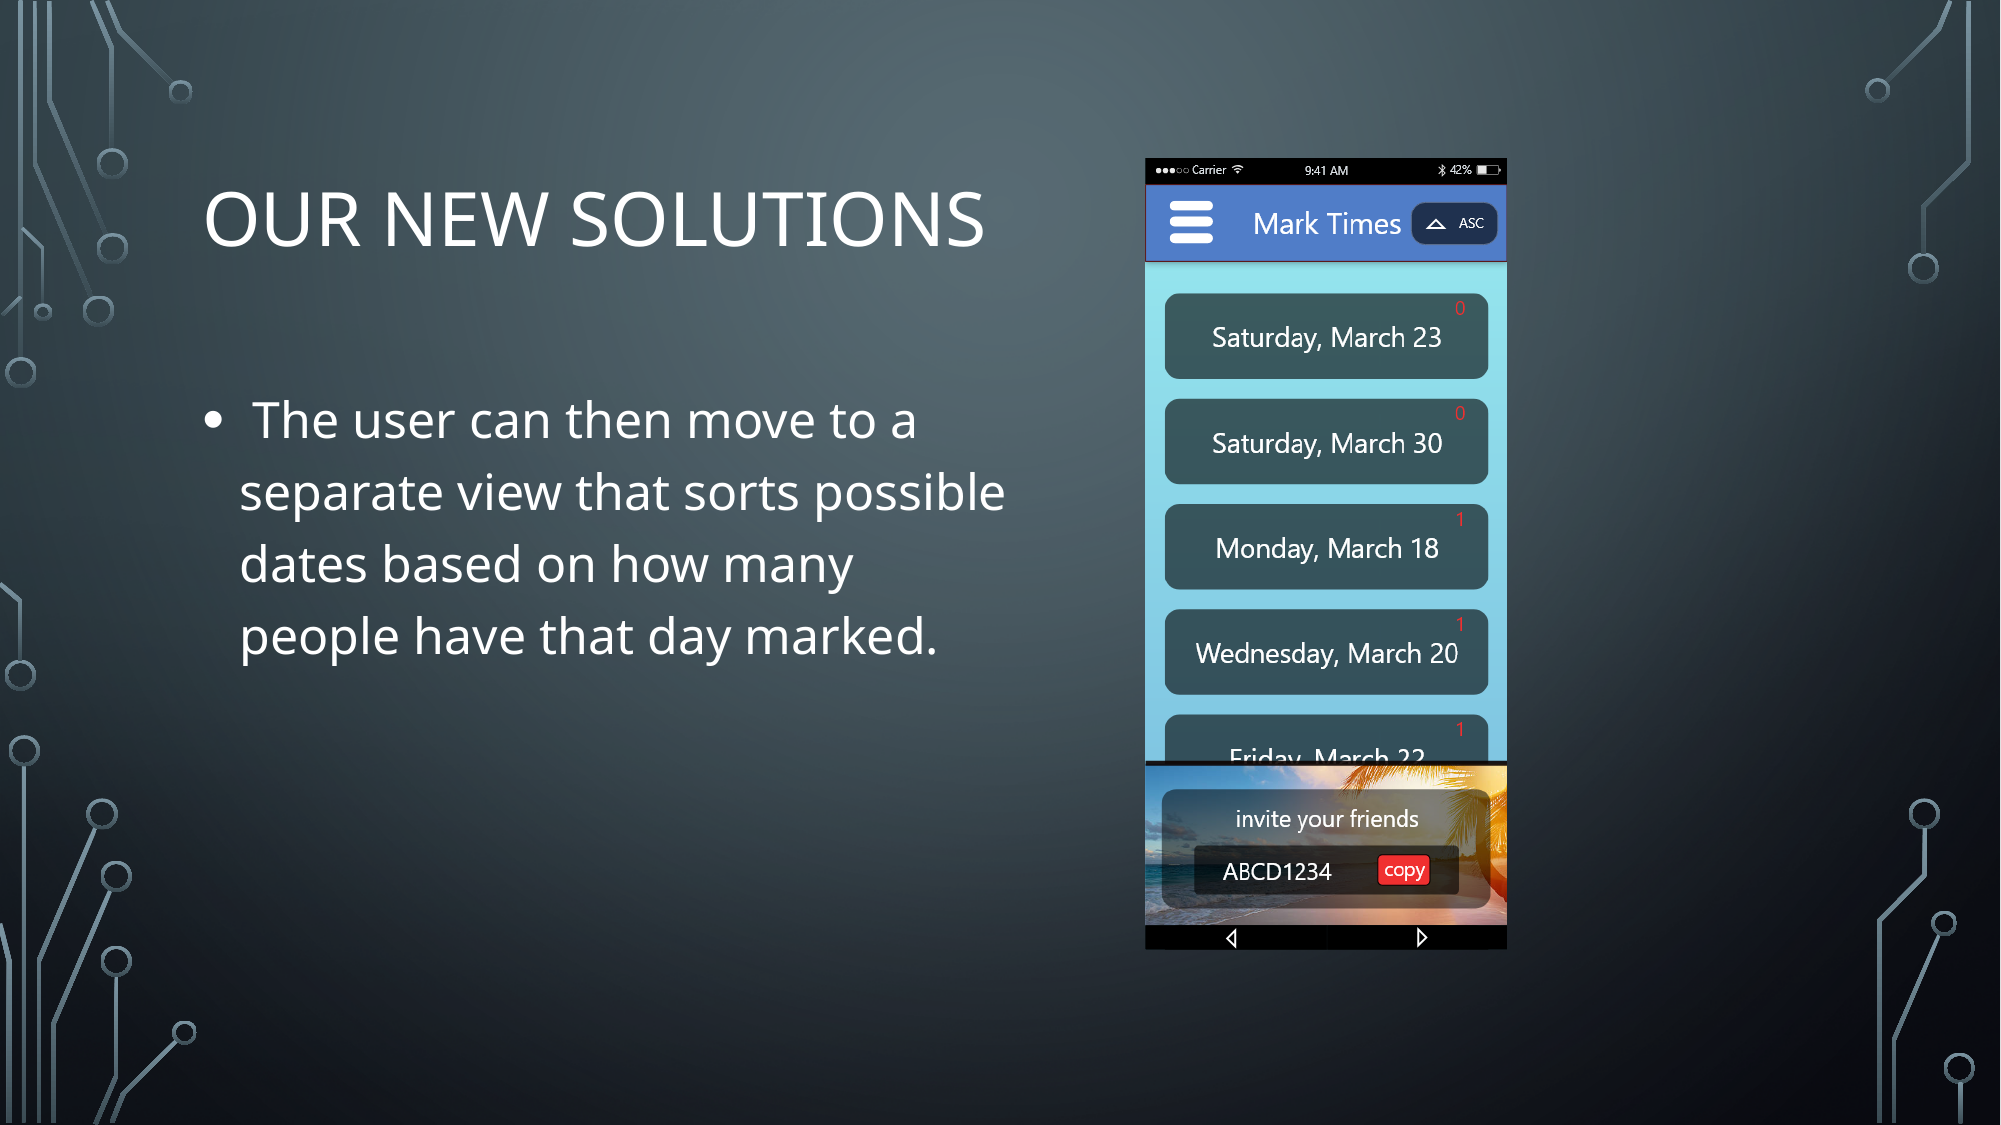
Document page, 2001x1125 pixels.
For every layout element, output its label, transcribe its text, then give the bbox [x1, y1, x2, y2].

picture [1145, 158, 1507, 950]
list The user can then move to a separate view that sorts possible dates based on how many people have that day marked. [187, 369, 1034, 950]
title Our new solutions [187, 101, 1813, 344]
